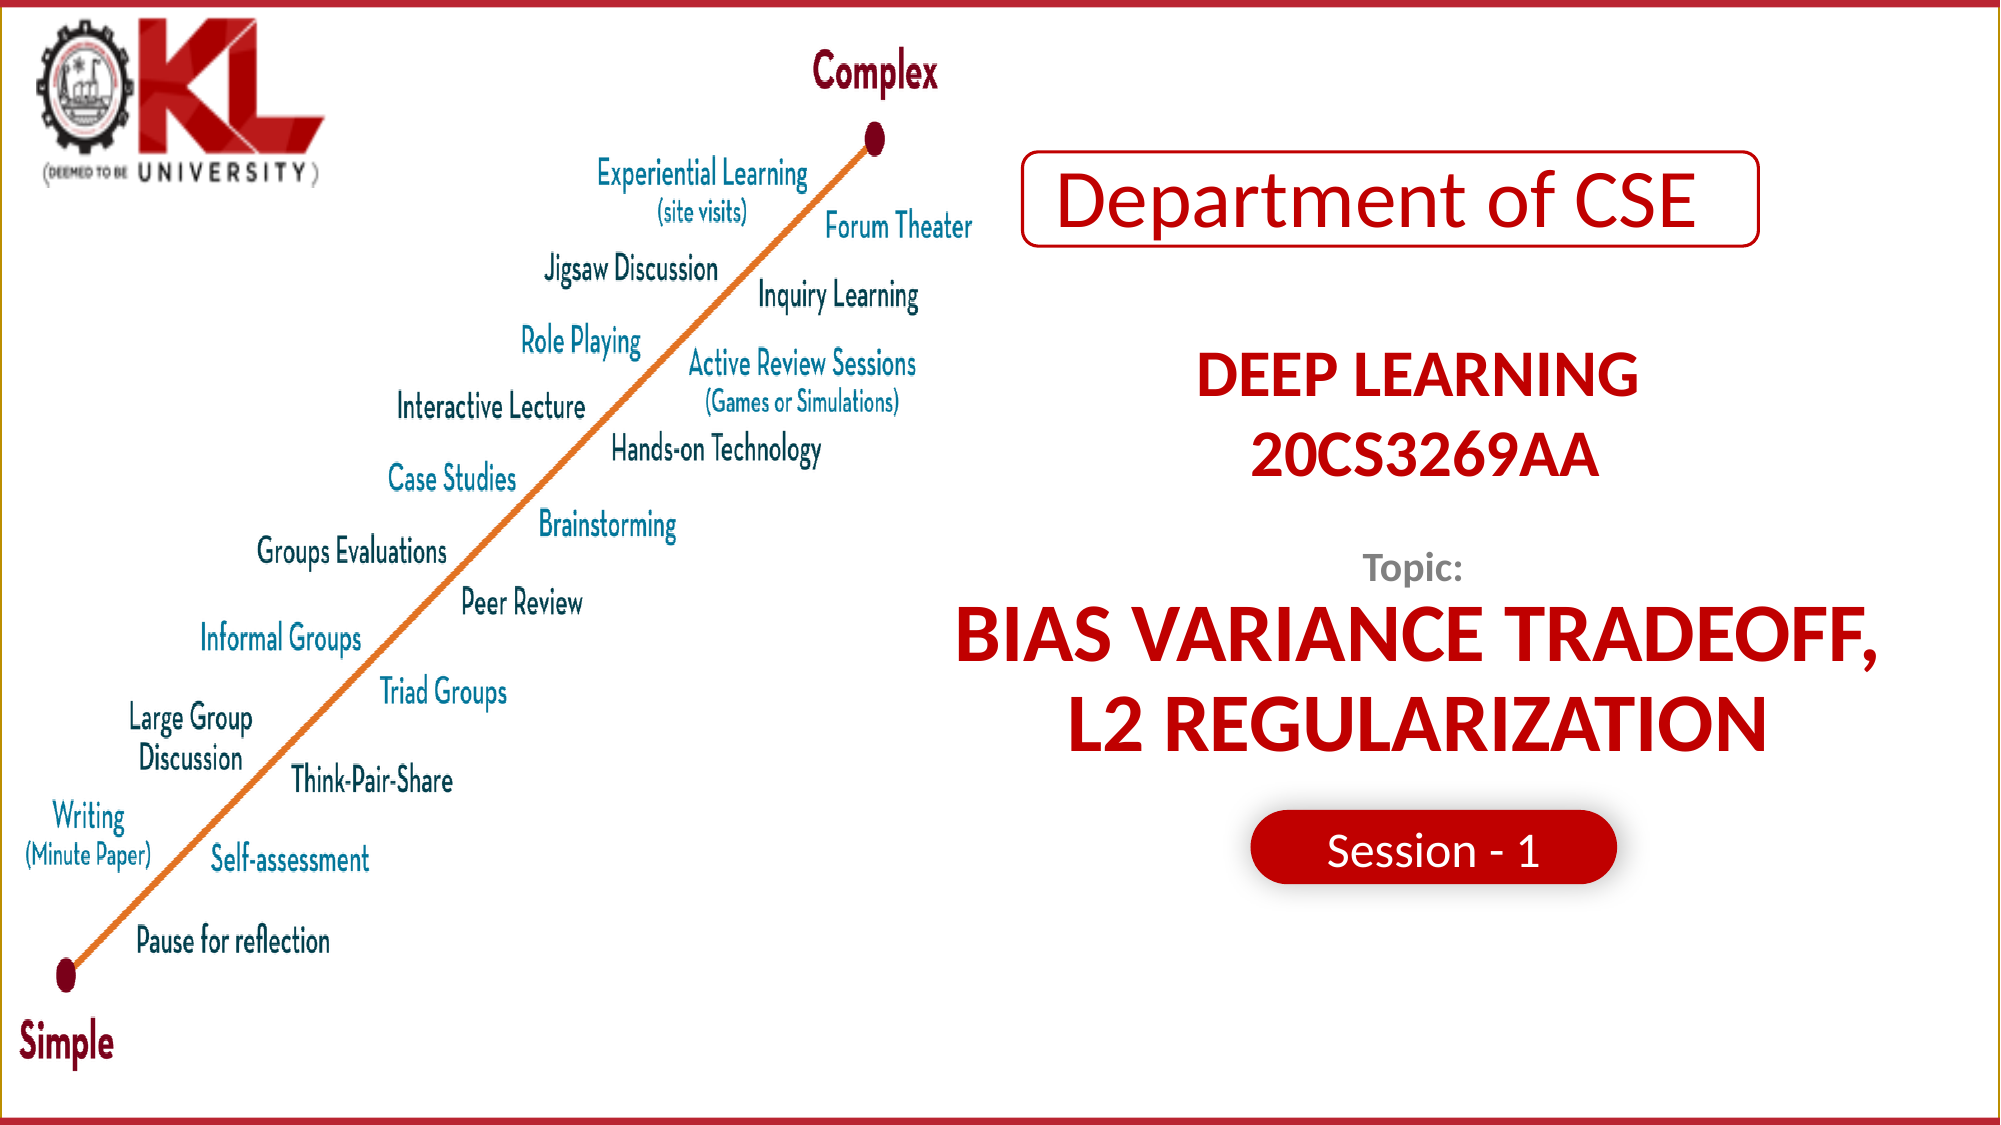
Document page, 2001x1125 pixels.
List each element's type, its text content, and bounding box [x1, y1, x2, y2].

picture [0, 12, 990, 1107]
text_box [0, 0, 2000, 9]
text_box [0, 1116, 2000, 1125]
text_box Deep Learning 20CS3269AA Topic: Bias Variance tradeoff, L2 Regularization [1000, 322, 1985, 868]
text_box Session - 1 [1250, 809, 1618, 885]
text_box [444, 9, 2000, 1116]
text_box [1754, 154, 1760, 244]
text_box Department of CSE [1000, 136, 1754, 252]
text_box [0, 9, 40, 15]
